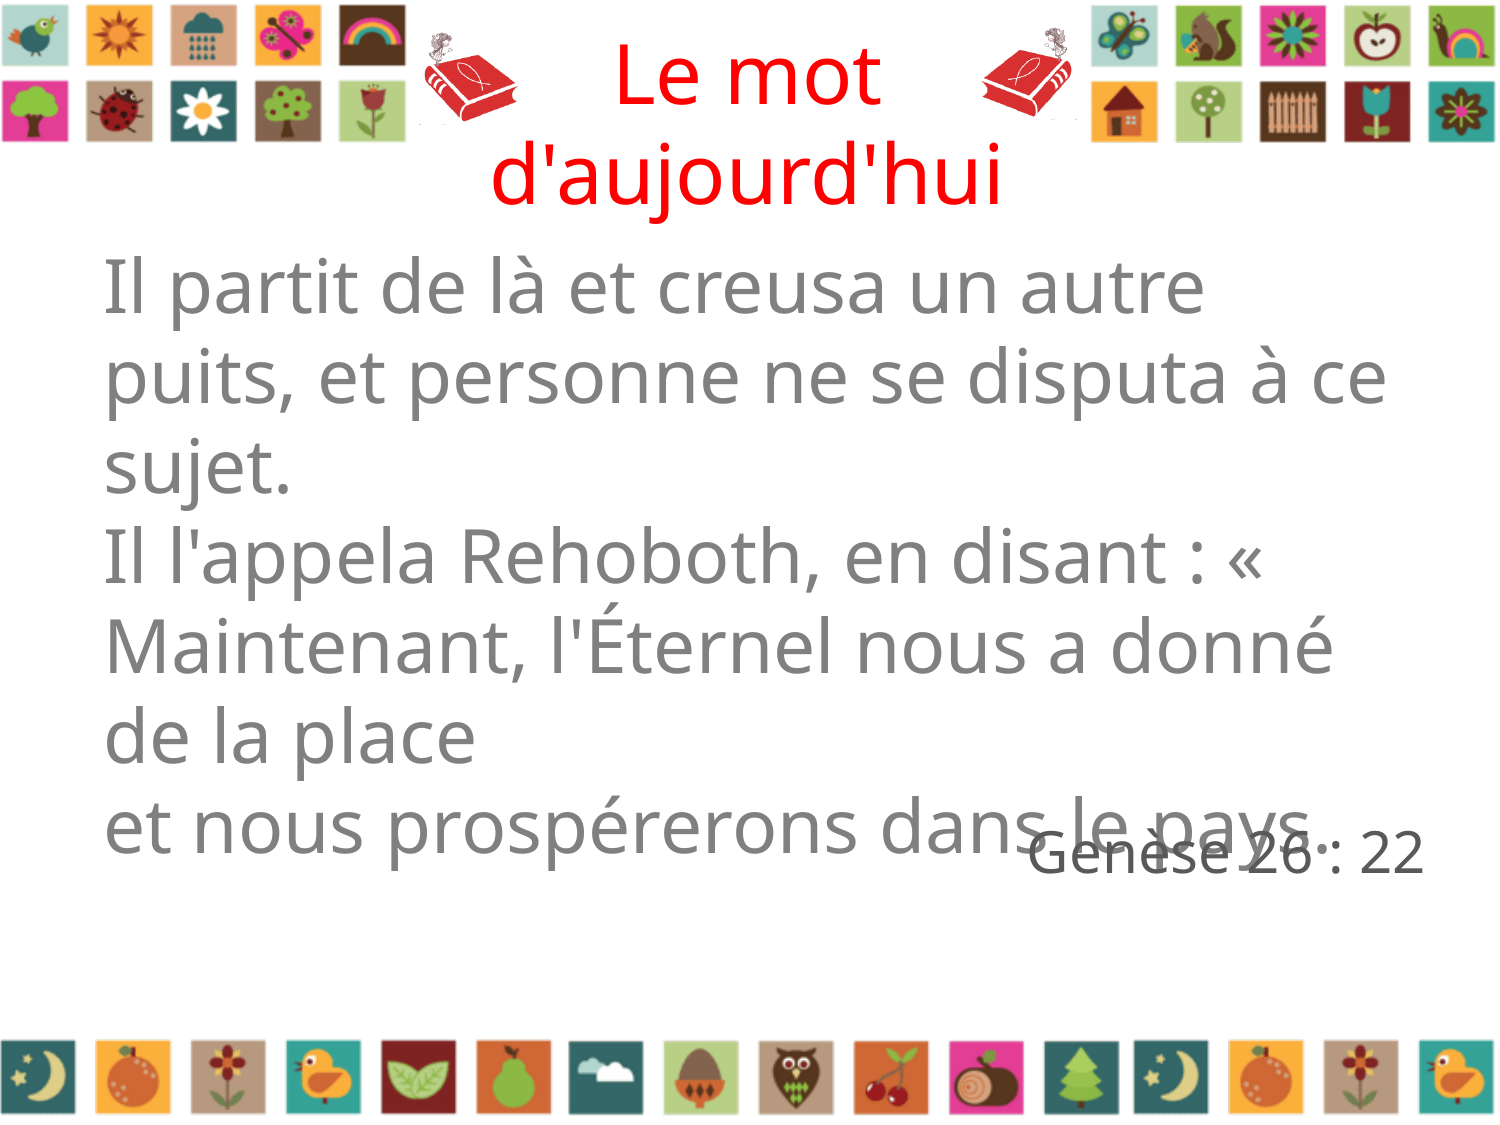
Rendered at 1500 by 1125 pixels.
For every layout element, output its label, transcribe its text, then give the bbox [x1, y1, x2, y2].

text_box Genèse 26 : 22 [808, 807, 1441, 893]
picture [950, 3, 1500, 150]
picture [0, 3, 550, 150]
text_box Il partit de là et creusa un autre puits, et personne ne se disputa à ce sujet. Il l'appela Rehoboth, en disant : « Maintenant, l'Éternel nous a donné de la place et nous prospérerons dans le pays. [88, 231, 1436, 877]
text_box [0, 1028, 1500, 1118]
text_box Le mot d'aujourd'hui [414, 13, 1080, 229]
